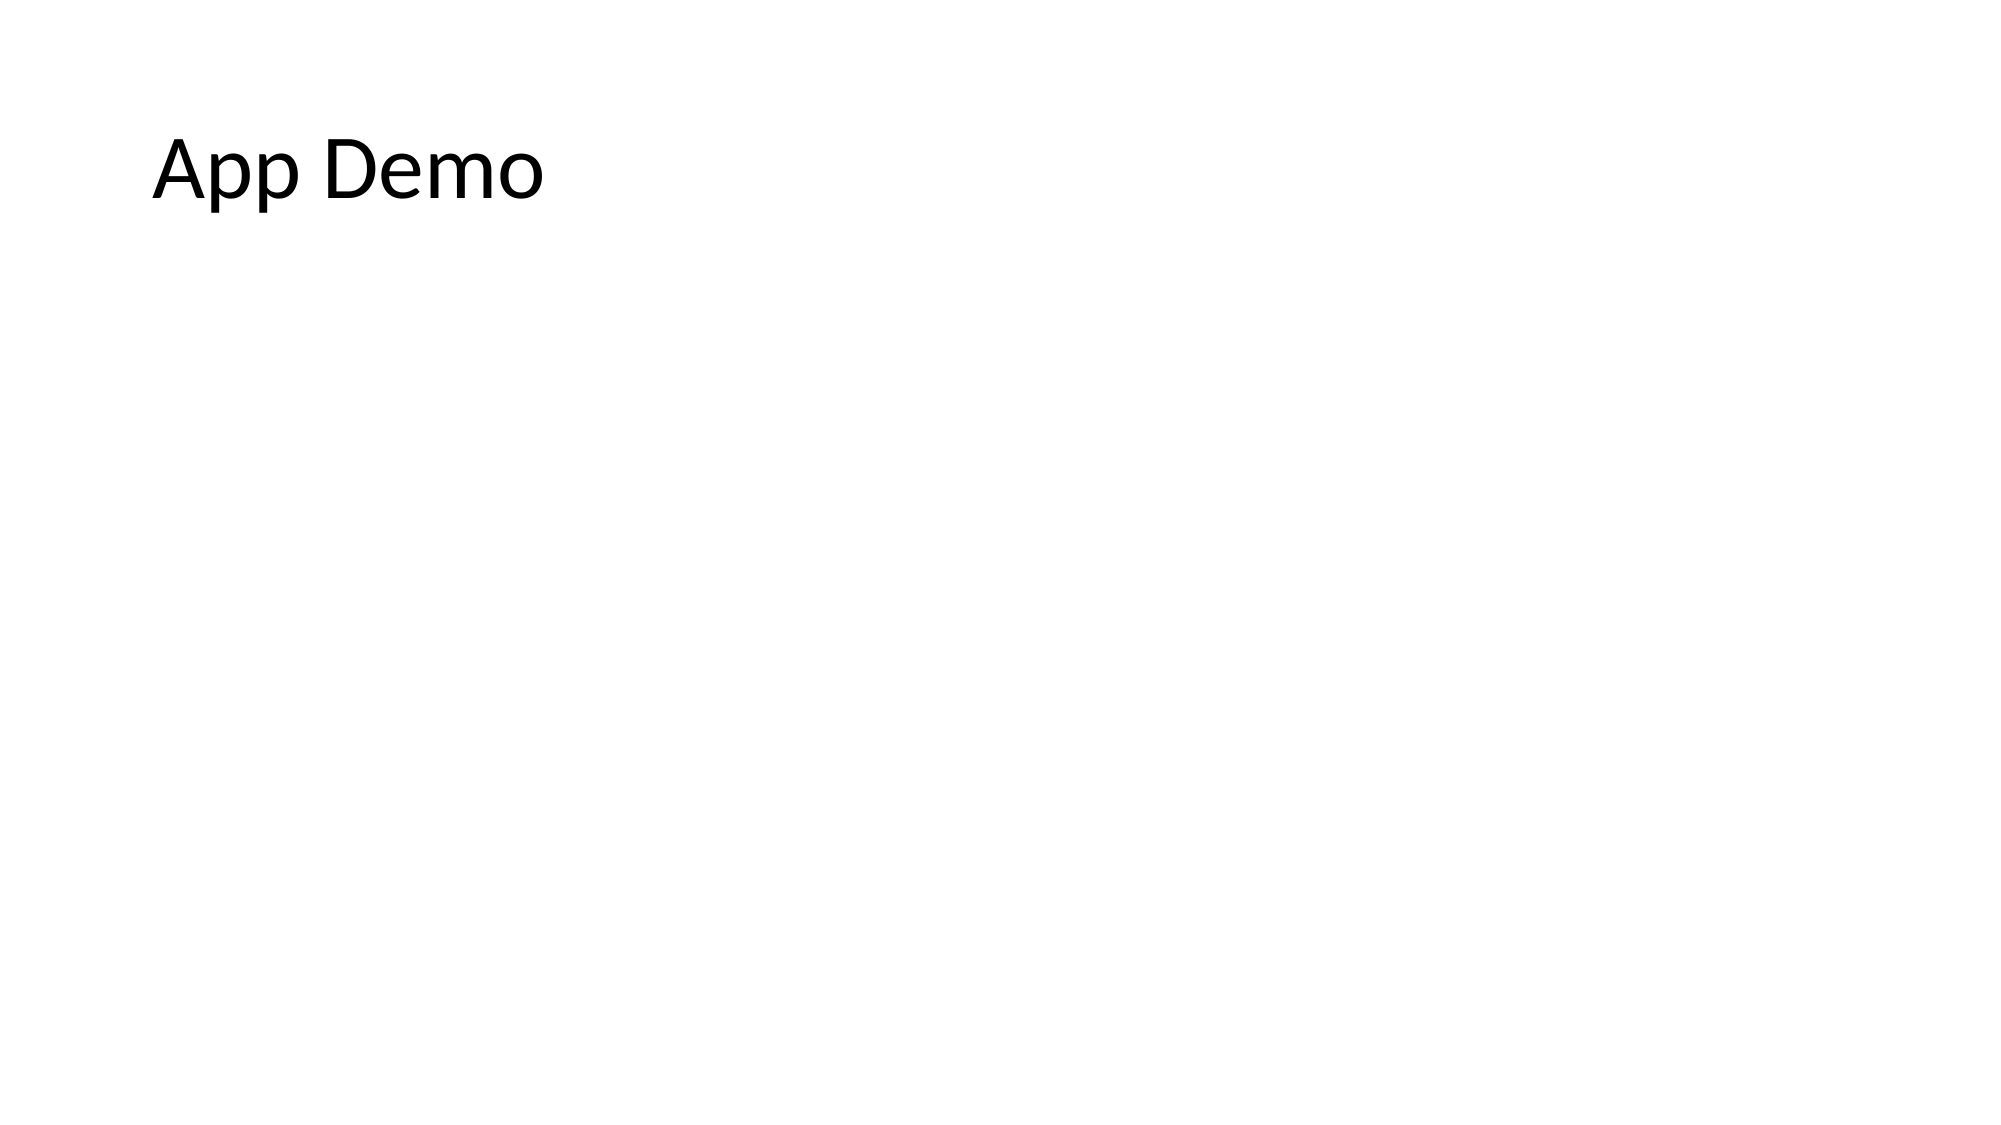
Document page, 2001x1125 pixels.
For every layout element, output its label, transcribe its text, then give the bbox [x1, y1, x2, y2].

title App Demo [137, 59, 1863, 278]
